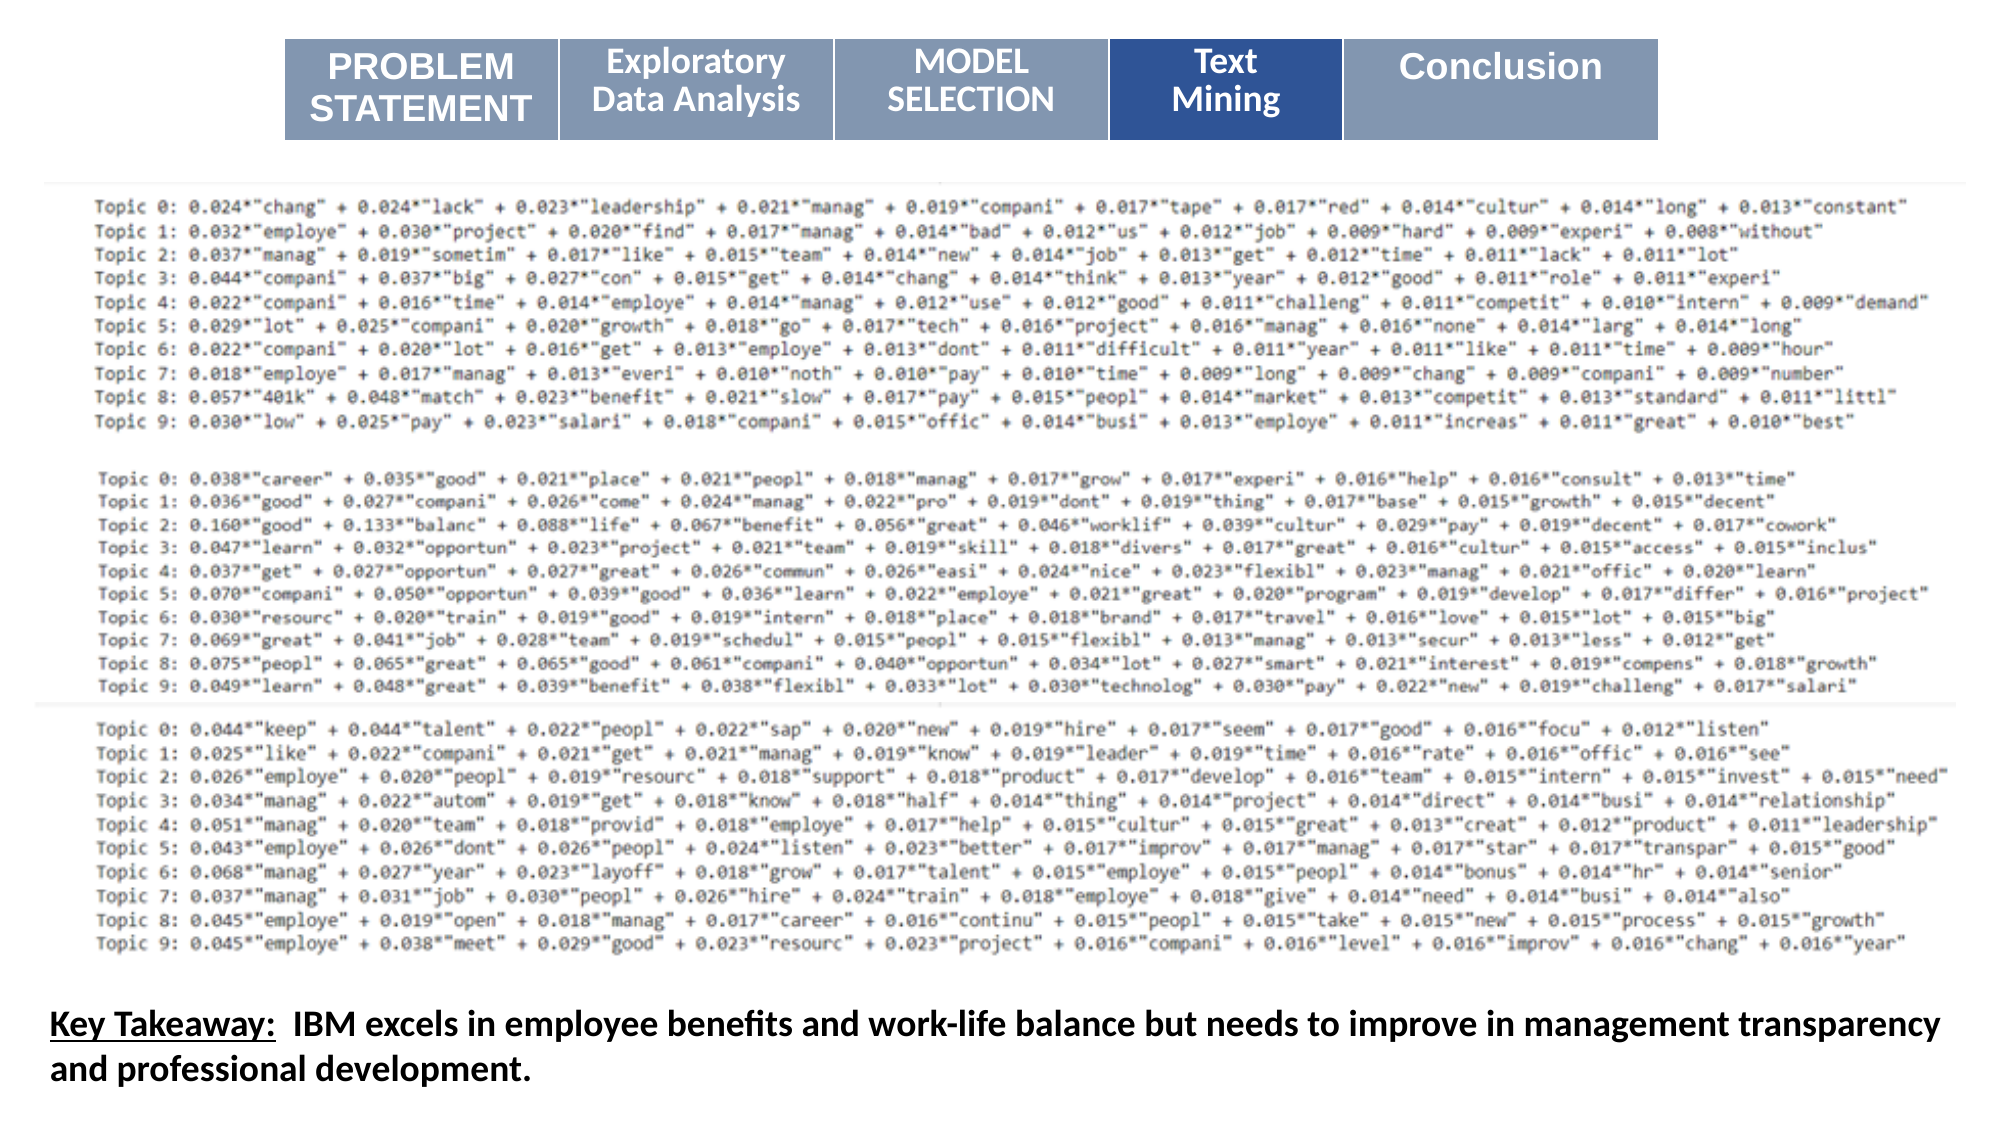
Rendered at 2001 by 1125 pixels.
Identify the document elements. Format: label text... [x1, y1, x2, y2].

table_header Conclusion [1344, 39, 1658, 140]
text_box Key Takeaway: IBM excels in employee benefits and work-life balance but needs to improve in management transparency and professional development. [34, 991, 1966, 1125]
picture [34, 458, 1966, 973]
table_header Exploratory Data Analysis [560, 39, 833, 140]
table_header Text Mining [1110, 39, 1342, 140]
table_header MODEL SELECTION [835, 39, 1108, 140]
table_header PROBLEM STATEMENT [285, 39, 558, 140]
picture [43, 182, 1966, 447]
